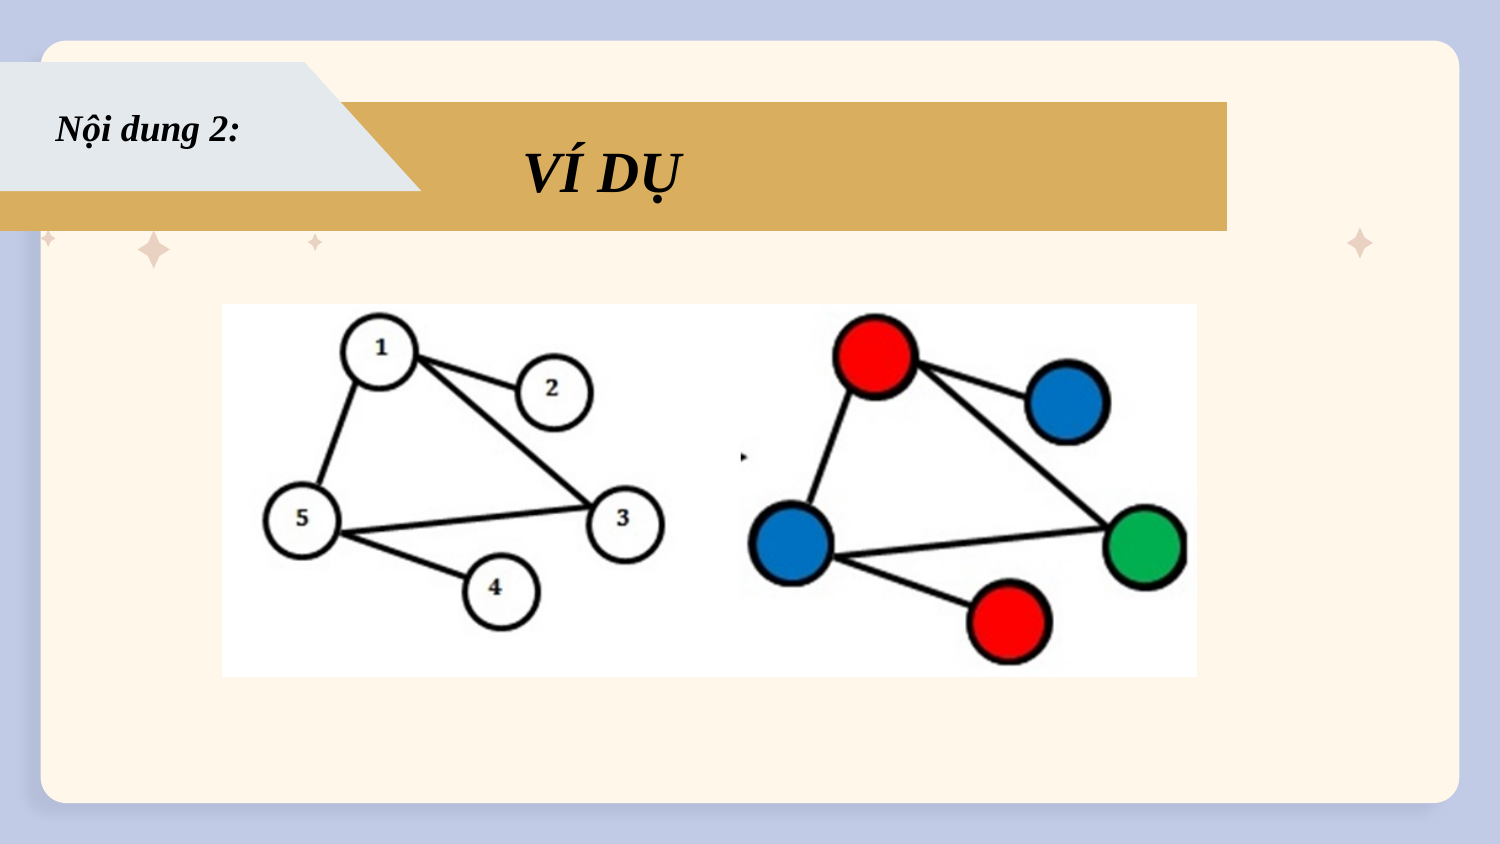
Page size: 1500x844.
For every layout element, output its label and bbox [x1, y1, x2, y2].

text_box [137, 240, 170, 269]
text_box [0, 61, 1228, 232]
text_box [43, 240, 53, 248]
text_box [1346, 227, 1373, 259]
text_box [307, 240, 323, 251]
picture [221, 303, 1198, 677]
